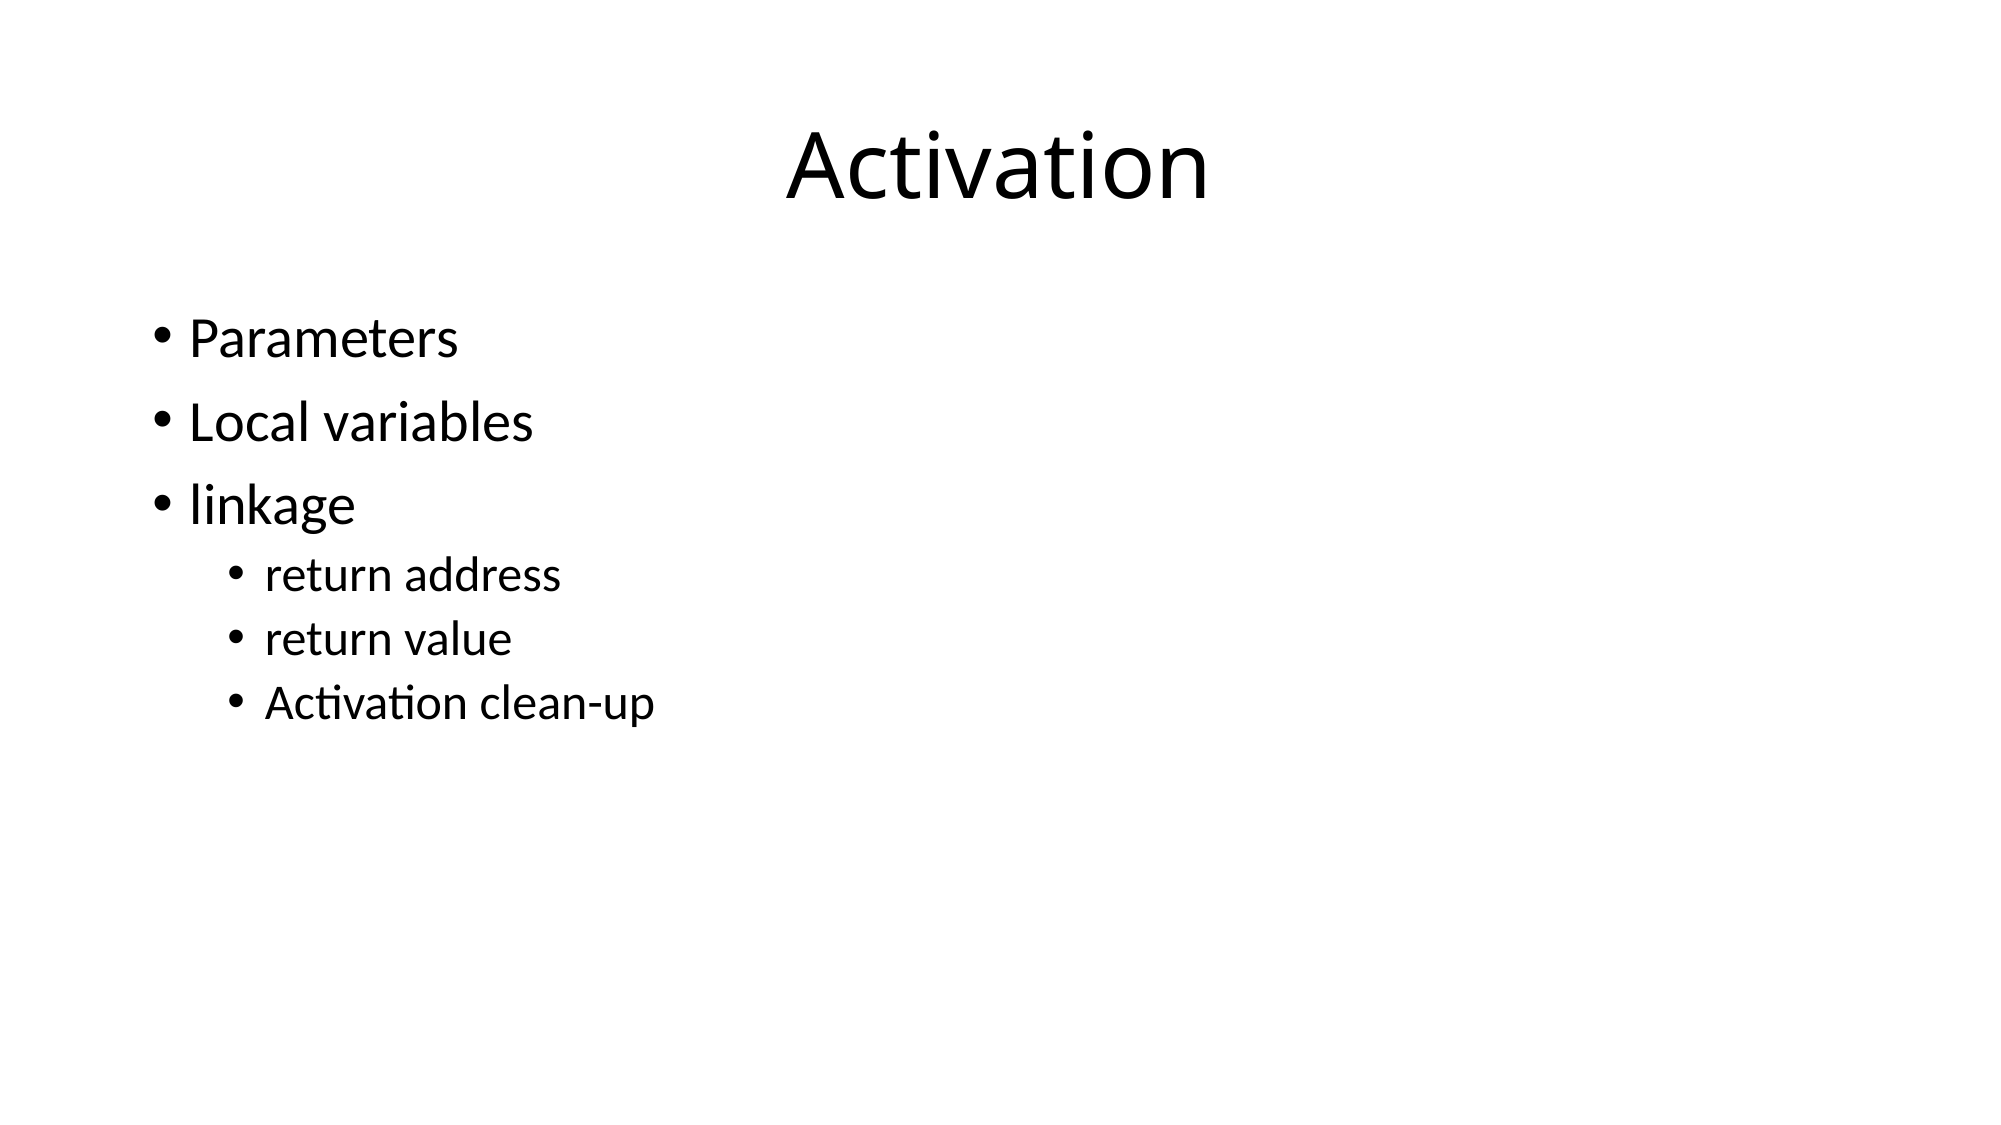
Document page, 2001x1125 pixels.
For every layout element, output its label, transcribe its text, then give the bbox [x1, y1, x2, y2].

list Parameters Local variables linkage return address return value Activation clean-up [137, 299, 1863, 1014]
title Activation [137, 59, 1863, 278]
